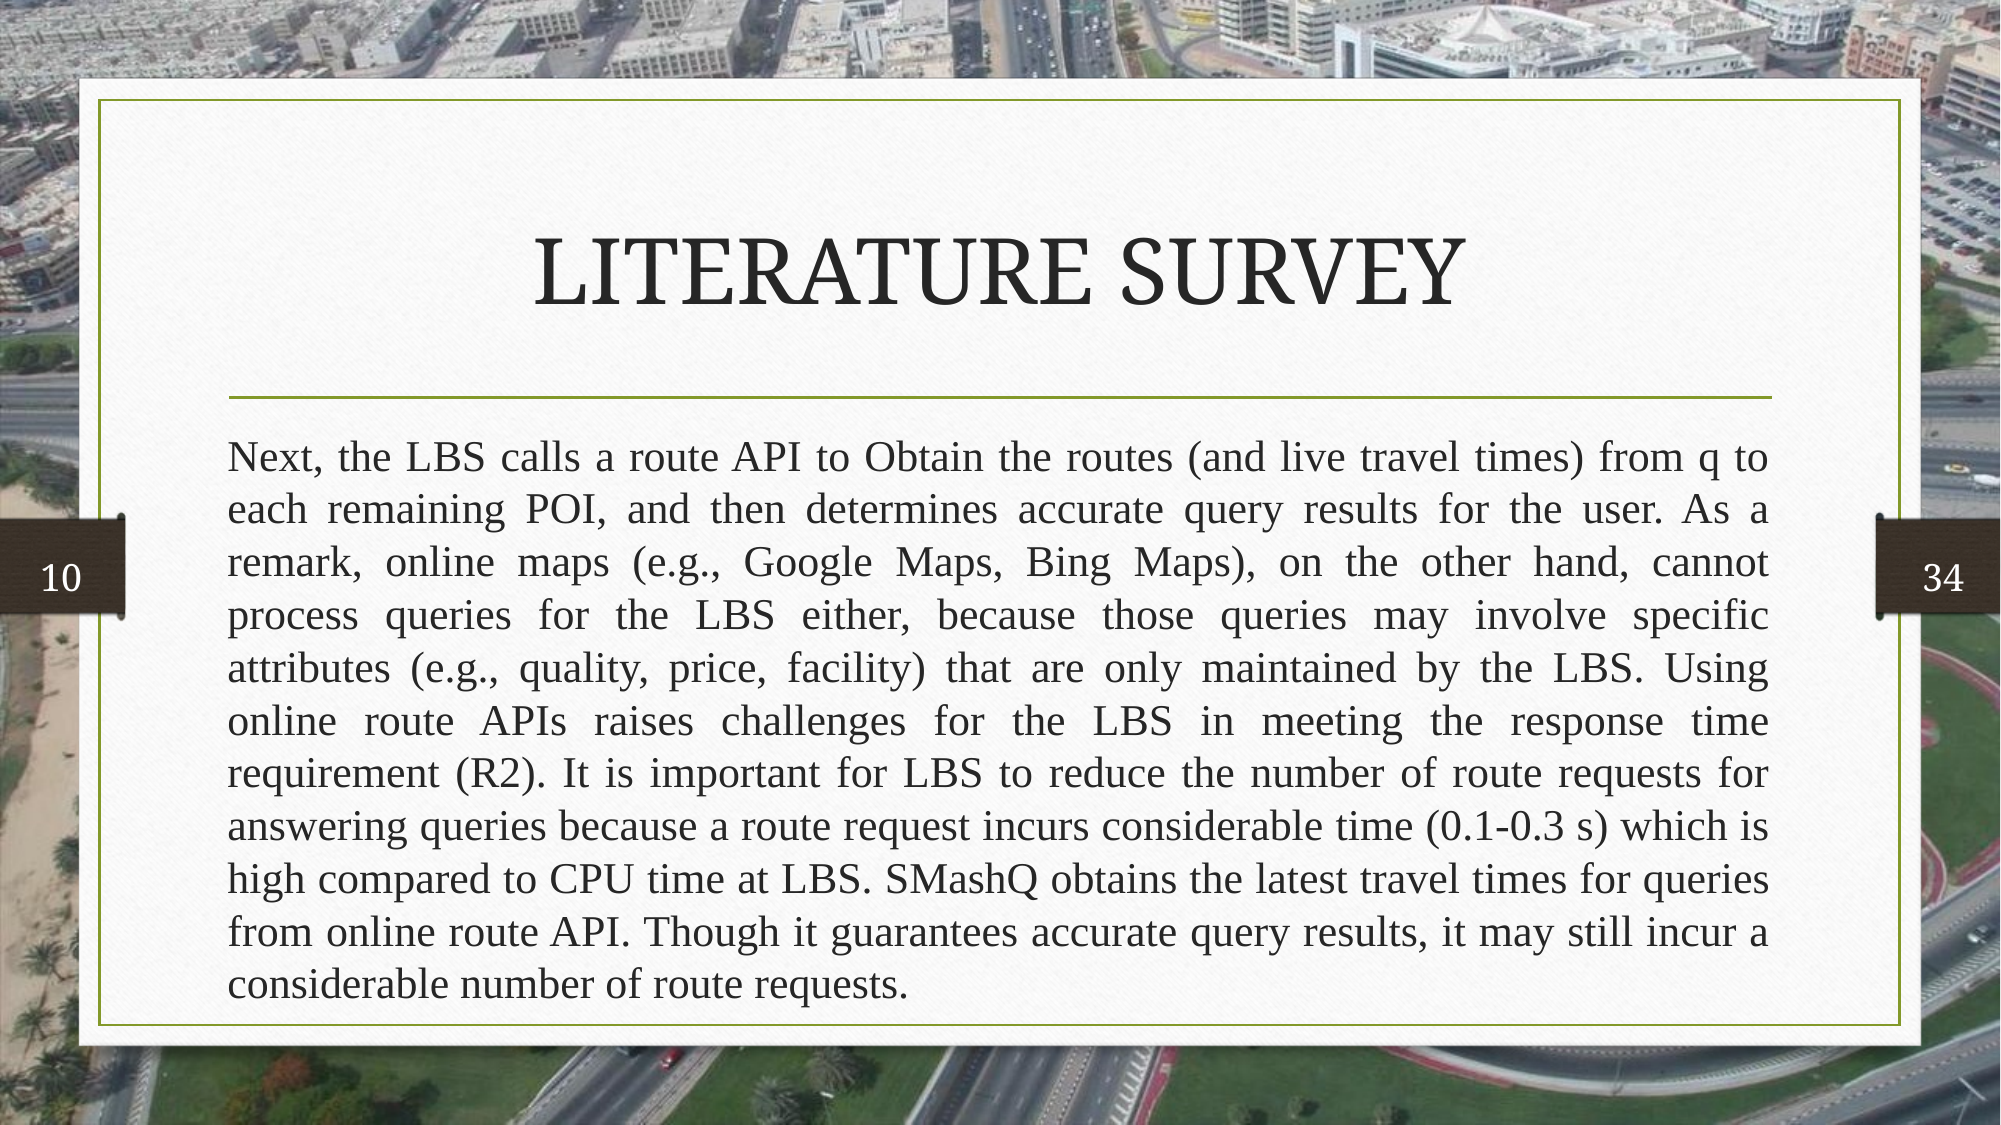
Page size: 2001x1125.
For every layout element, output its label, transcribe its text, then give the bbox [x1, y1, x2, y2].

picture [0, 0, 2001, 1125]
text_box 34 [1887, 546, 2000, 607]
title LITERATURE SURVEY [212, 161, 1788, 375]
list Next, the LBS calls a route API to Obtain the routes (and live travel times) from q to each remaining POI, and then determines accurate query results for the user. As a remark, online maps (e.g., Google Maps, Bing Maps), on the other hand, cannot process queries for the LBS either, because those queries may involve specific attributes (e.g., quality, price, facility) that are only maintained by the LBS. Using online route APIs raises challenges for the LBS in meeting the response time requirement (R2). It is important for LBS to reduce the number of route requests for answering queries because a route request incurs considerable time (0.1-0.3 s) which is high compared to CPU time at LBS. SMashQ obtains the latest travel times for queries from online route API. Though it guarantees accurate query results, it may still incur a considerable number of route requests. [212, 419, 1788, 1018]
text_box 10 [0, 546, 109, 607]
